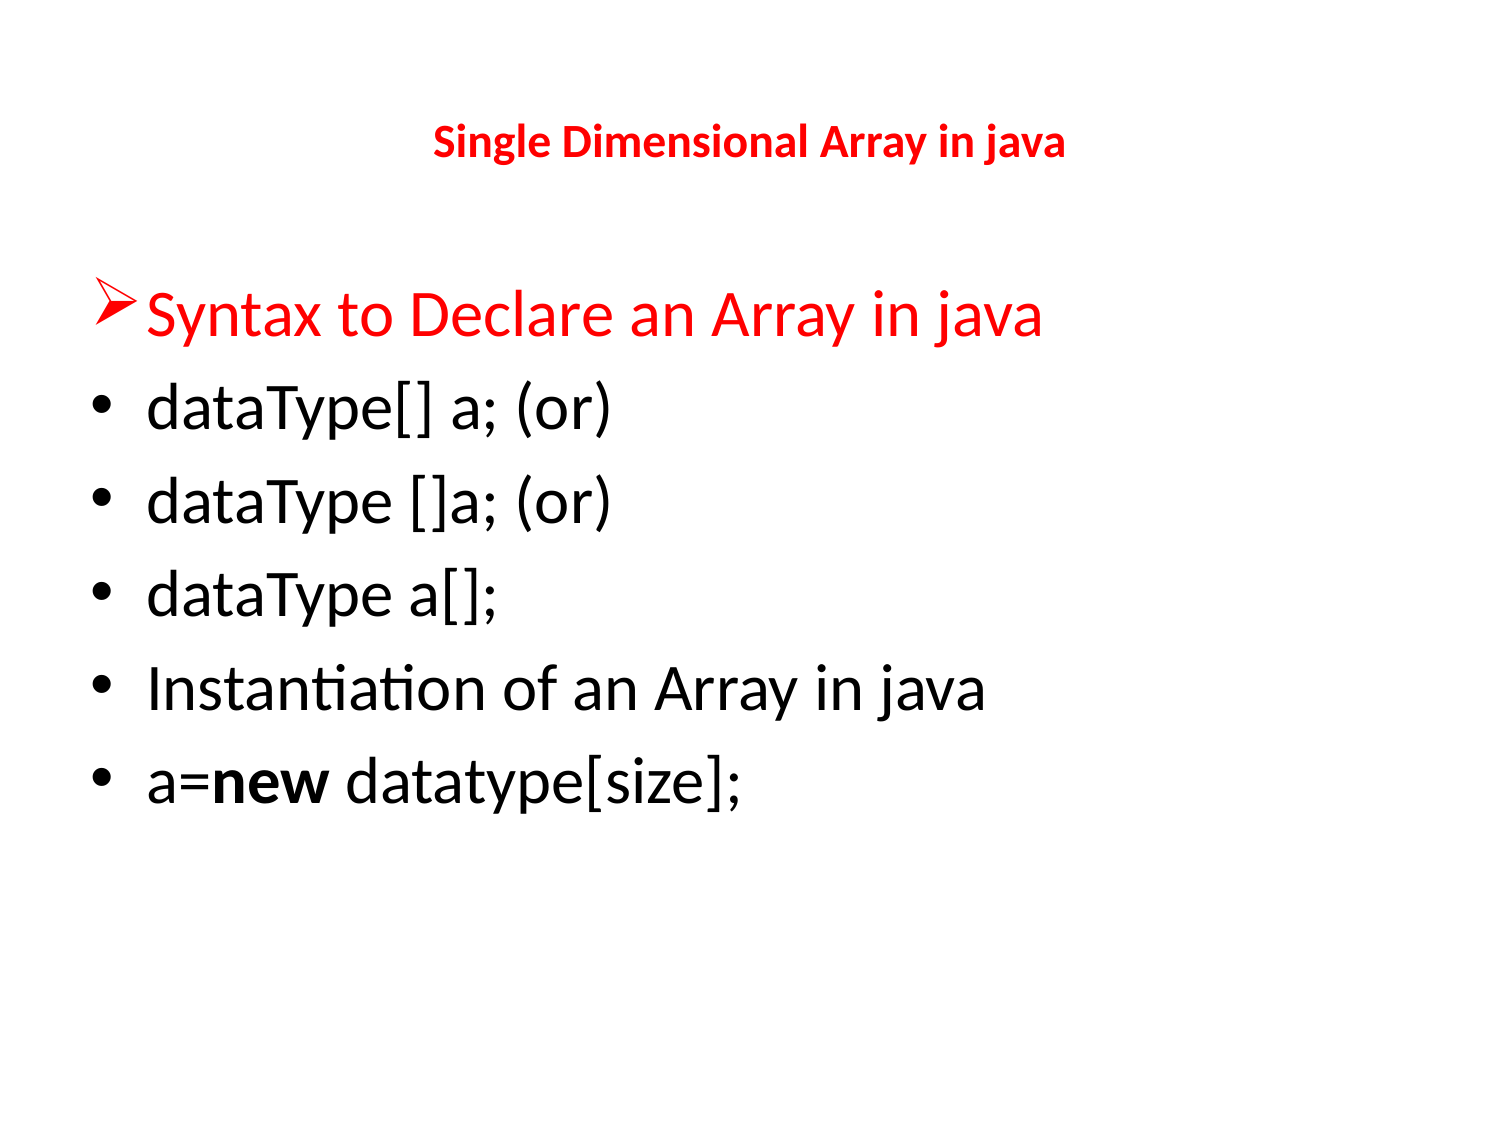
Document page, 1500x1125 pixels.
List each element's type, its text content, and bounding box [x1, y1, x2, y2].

list Syntax to Declare an Array in java dataType[] a; (or) dataType []a; (or) dataType a[]; Instantiation of an Array in java a=new datatype[size]; [75, 262, 1425, 1005]
title Single Dimensional Array in java [75, 45, 1425, 233]
